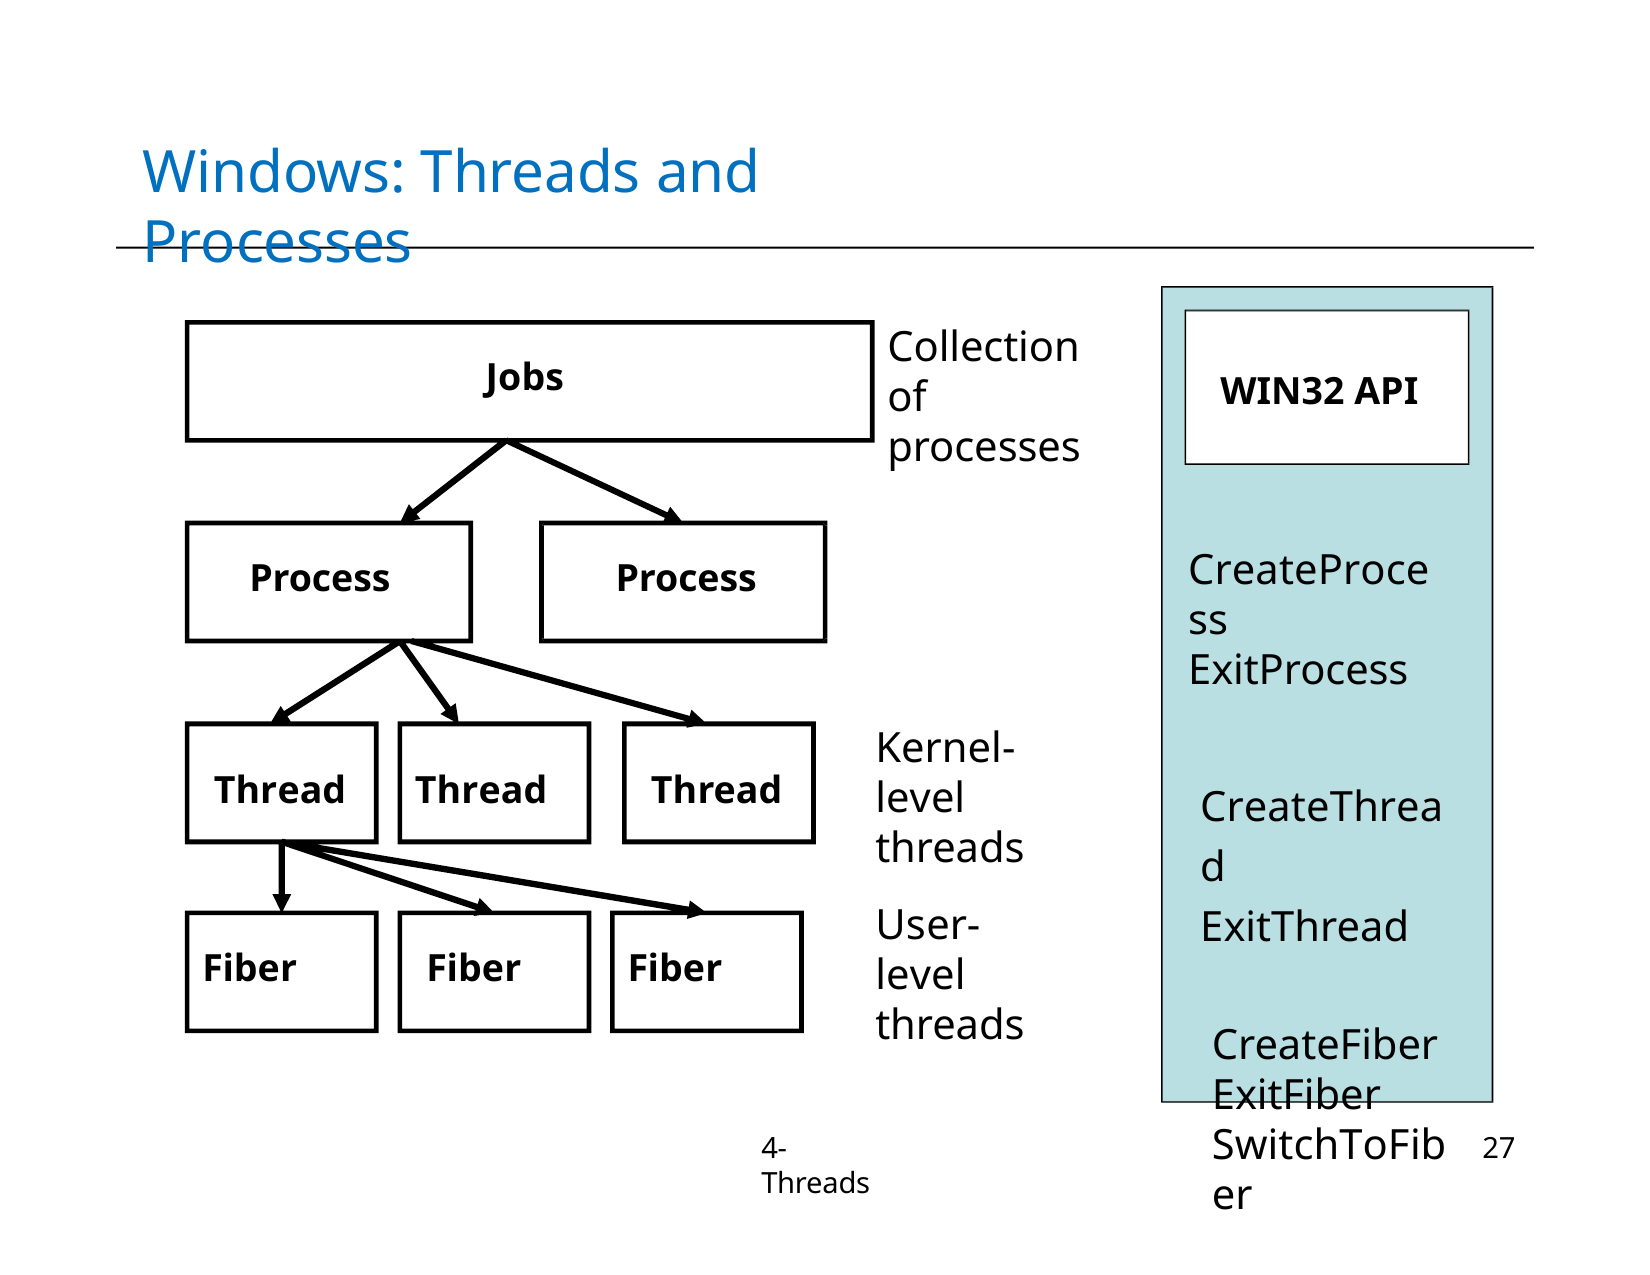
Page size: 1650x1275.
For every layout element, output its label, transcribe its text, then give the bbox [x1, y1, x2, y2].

text_box Process [247, 551, 397, 599]
text_box [184, 320, 875, 1034]
text_box [539, 520, 828, 644]
text_box Process [613, 551, 763, 599]
slide_number 27 [1476, 1127, 1521, 1275]
text_box Collection of processes [885, 317, 1116, 470]
text_box Jobs [483, 350, 573, 398]
text_box Thread [648, 764, 785, 812]
text_box Kernel-level threads [873, 718, 1092, 872]
footer 4-Threads [759, 1127, 892, 1275]
text_box Thread [412, 764, 549, 812]
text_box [1184, 309, 1470, 466]
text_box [1160, 285, 1494, 1104]
text_box Fiber [200, 941, 300, 989]
text_box Fiber [424, 941, 524, 989]
text_box User-level threads [873, 895, 1060, 1049]
title Windows: Threads and Processes [140, 132, 1007, 348]
text_box Fiber [625, 941, 725, 989]
text_box CreateProcess ExitProcess CreateThread ExitThread CreateFiber ExitFiber SwitchToFiber [1161, 1110, 1493, 1219]
text_box Thread [211, 764, 348, 812]
